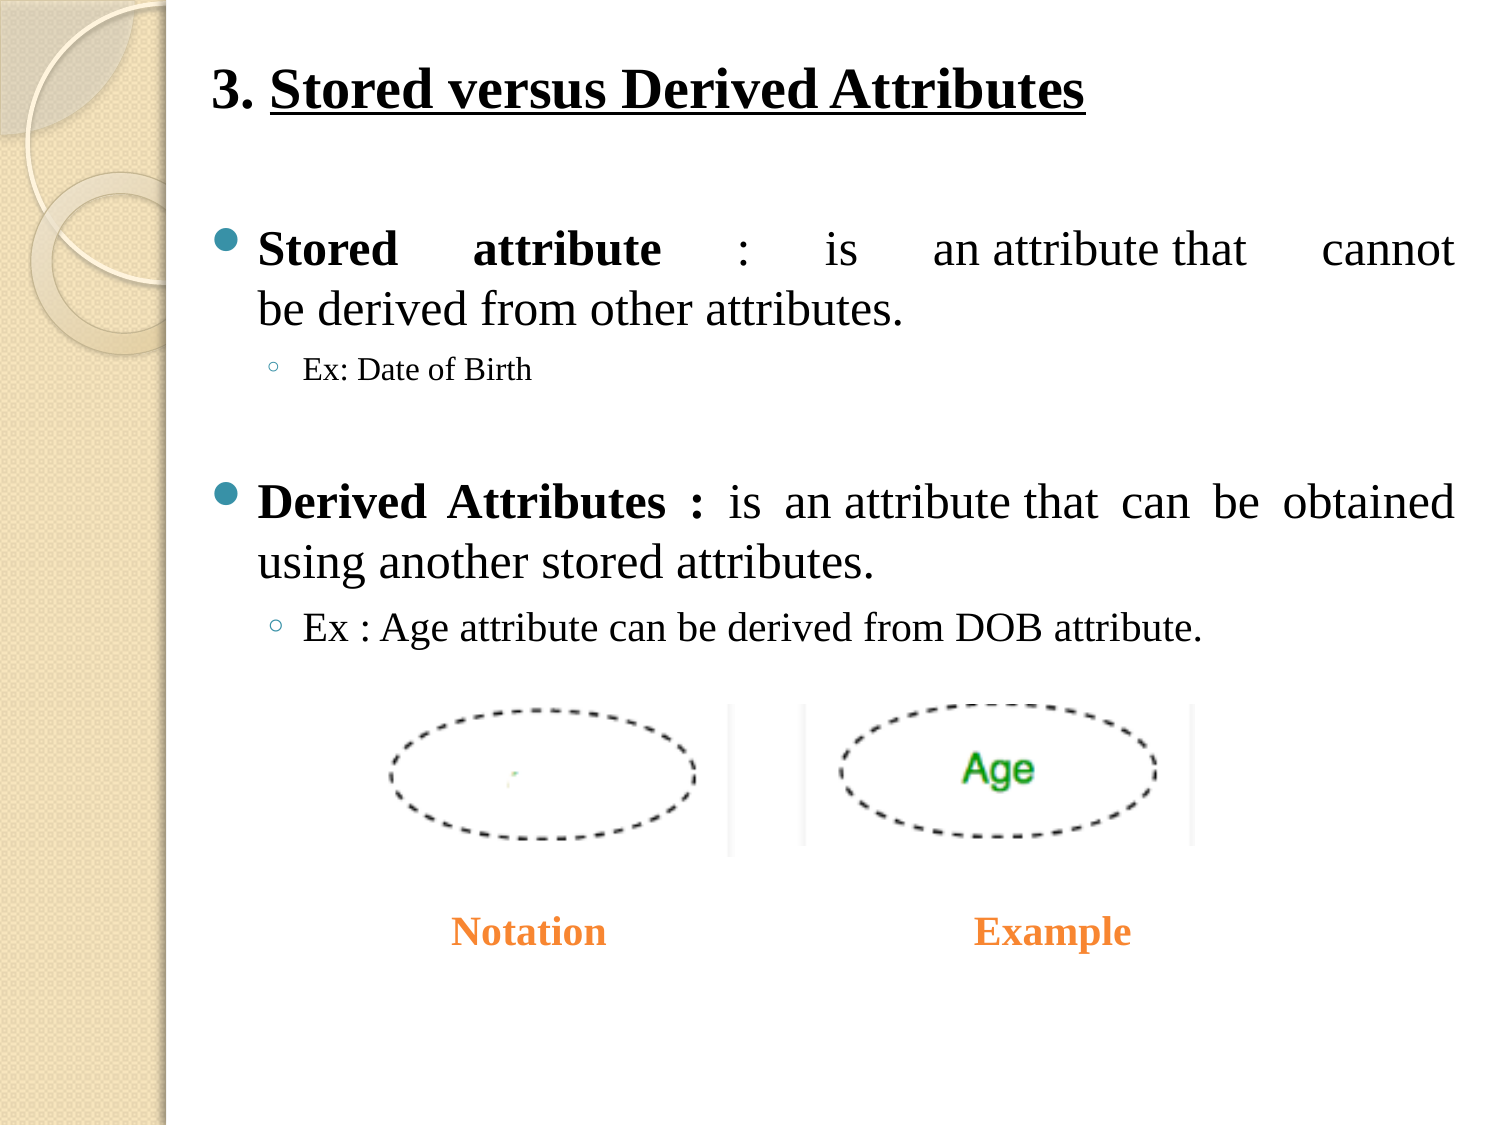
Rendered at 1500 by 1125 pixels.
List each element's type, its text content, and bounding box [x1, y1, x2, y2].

list 3. Stored versus Derived Attributes Stored attribute : is an attribute that cannot be derived from other attributes. Ex: Date of Birth Derived Attributes : is an attribute that can be obtained using another stored attributes. Ex : Age attribute can be derived from DOB attribute. [183, 42, 1471, 1083]
picture [278, 703, 735, 857]
picture [796, 703, 1195, 846]
text_box Notation Example [383, 895, 1258, 961]
